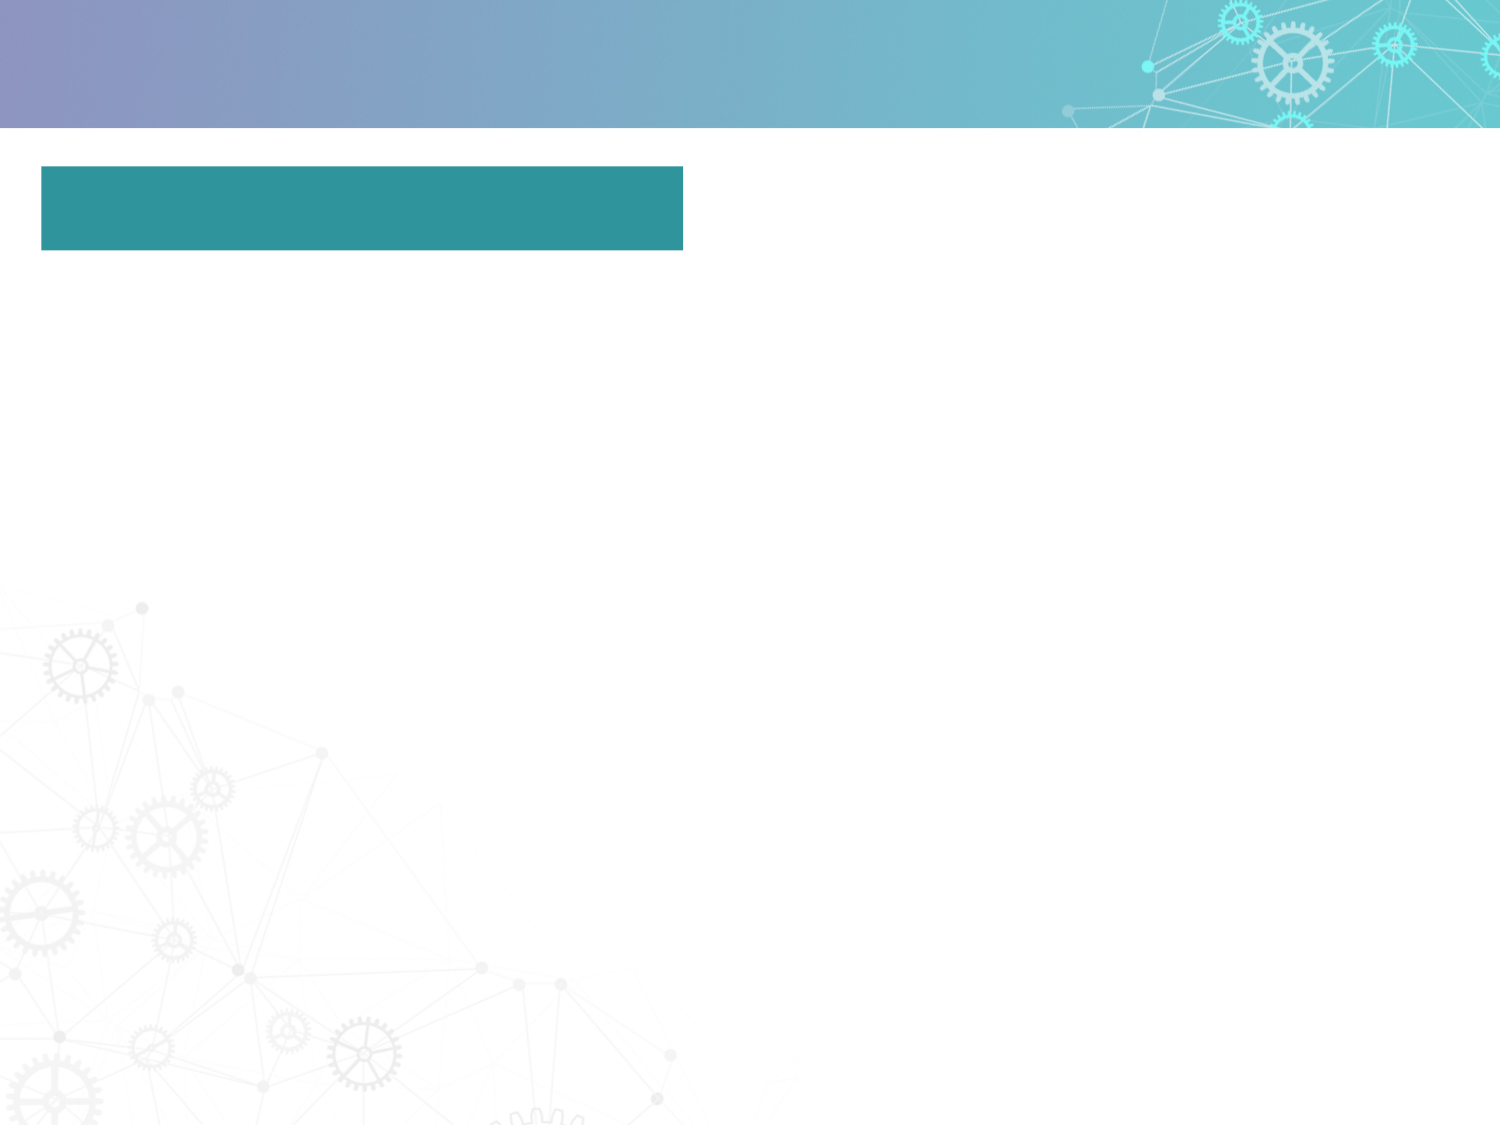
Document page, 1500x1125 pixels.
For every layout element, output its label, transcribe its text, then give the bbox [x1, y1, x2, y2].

picture [0, 0, 1500, 1125]
title 3. 구현 범위 [36, 26, 1331, 113]
text_box 프로그램 시연 [40, 165, 684, 251]
